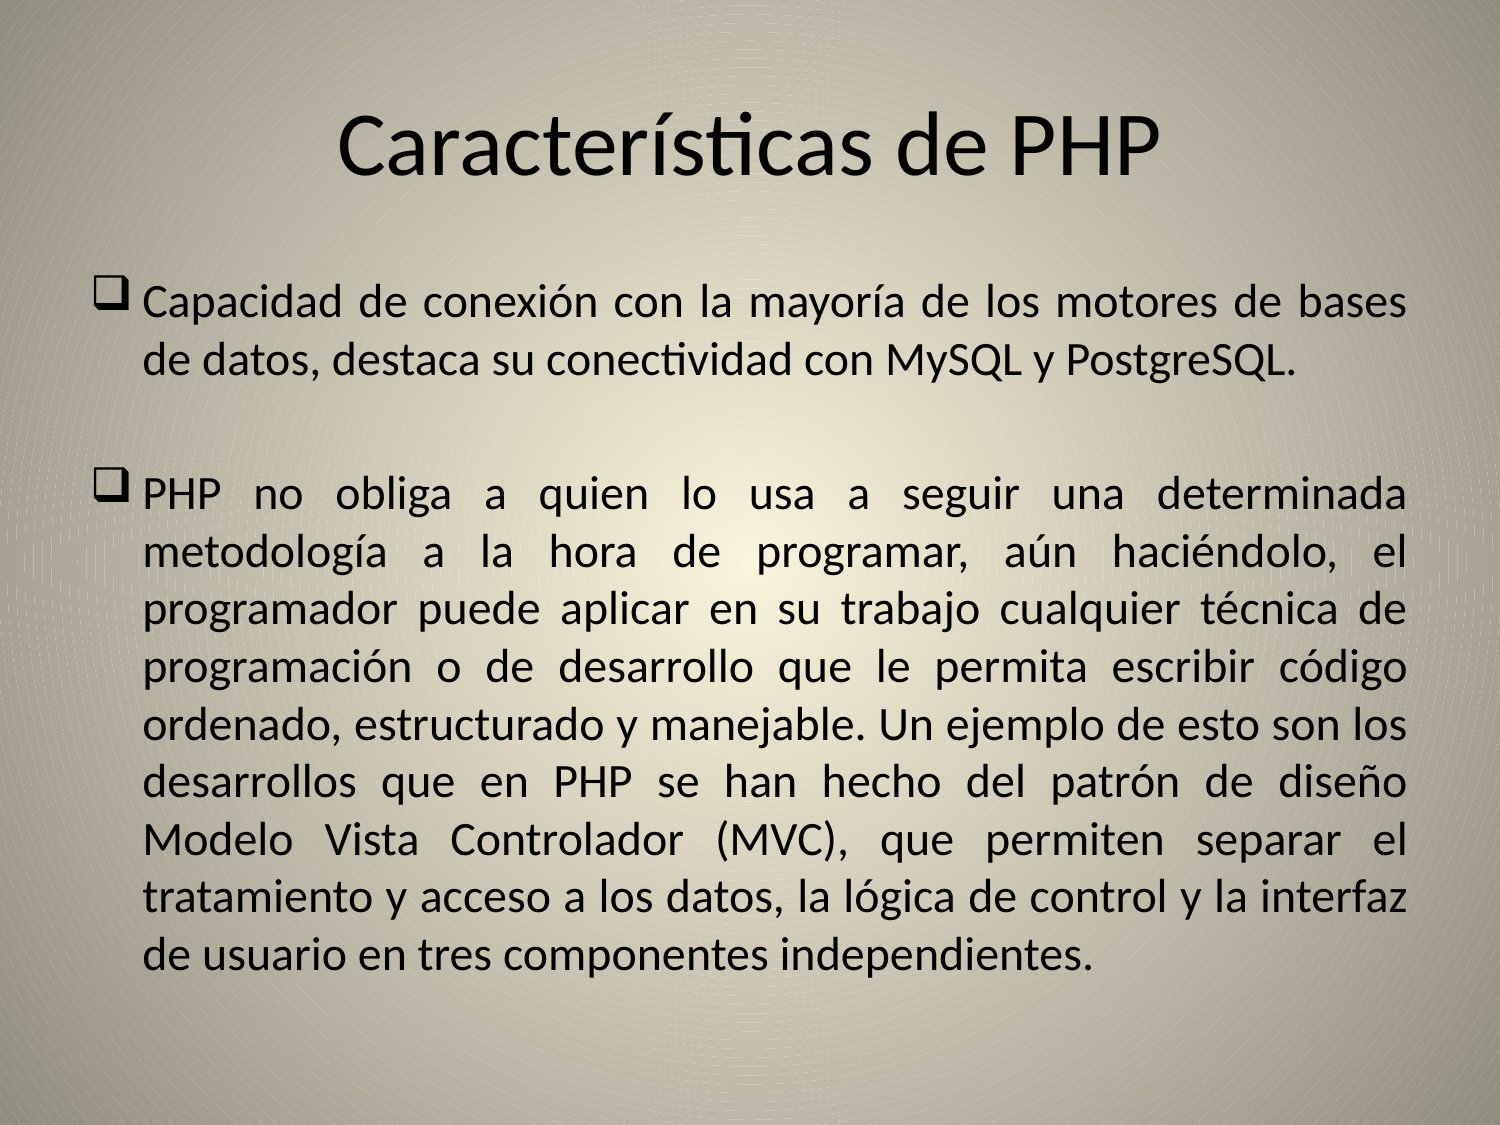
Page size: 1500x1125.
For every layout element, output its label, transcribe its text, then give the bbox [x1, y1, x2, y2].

title Características de PHP [75, 45, 1425, 233]
list Capacidad de conexión con la mayoría de los motores de bases de datos, destaca su conectividad con MySQL y PostgreSQL. PHP no obliga a quien lo usa a seguir una determinada metodología a la hora de programar, aún haciéndolo, el programador puede aplicar en su trabajo cualquier técnica de programación o de desarrollo que le permita escribir código ordenado, estructurado y manejable. Un ejemplo de esto son los desarrollos que en PHP se han hecho del patrón de diseño Modelo Vista Controlador (MVC), que permiten separar el tratamiento y acceso a los datos, la lógica de control y la interfaz de usuario en tres componentes independientes. [75, 262, 1425, 1005]
